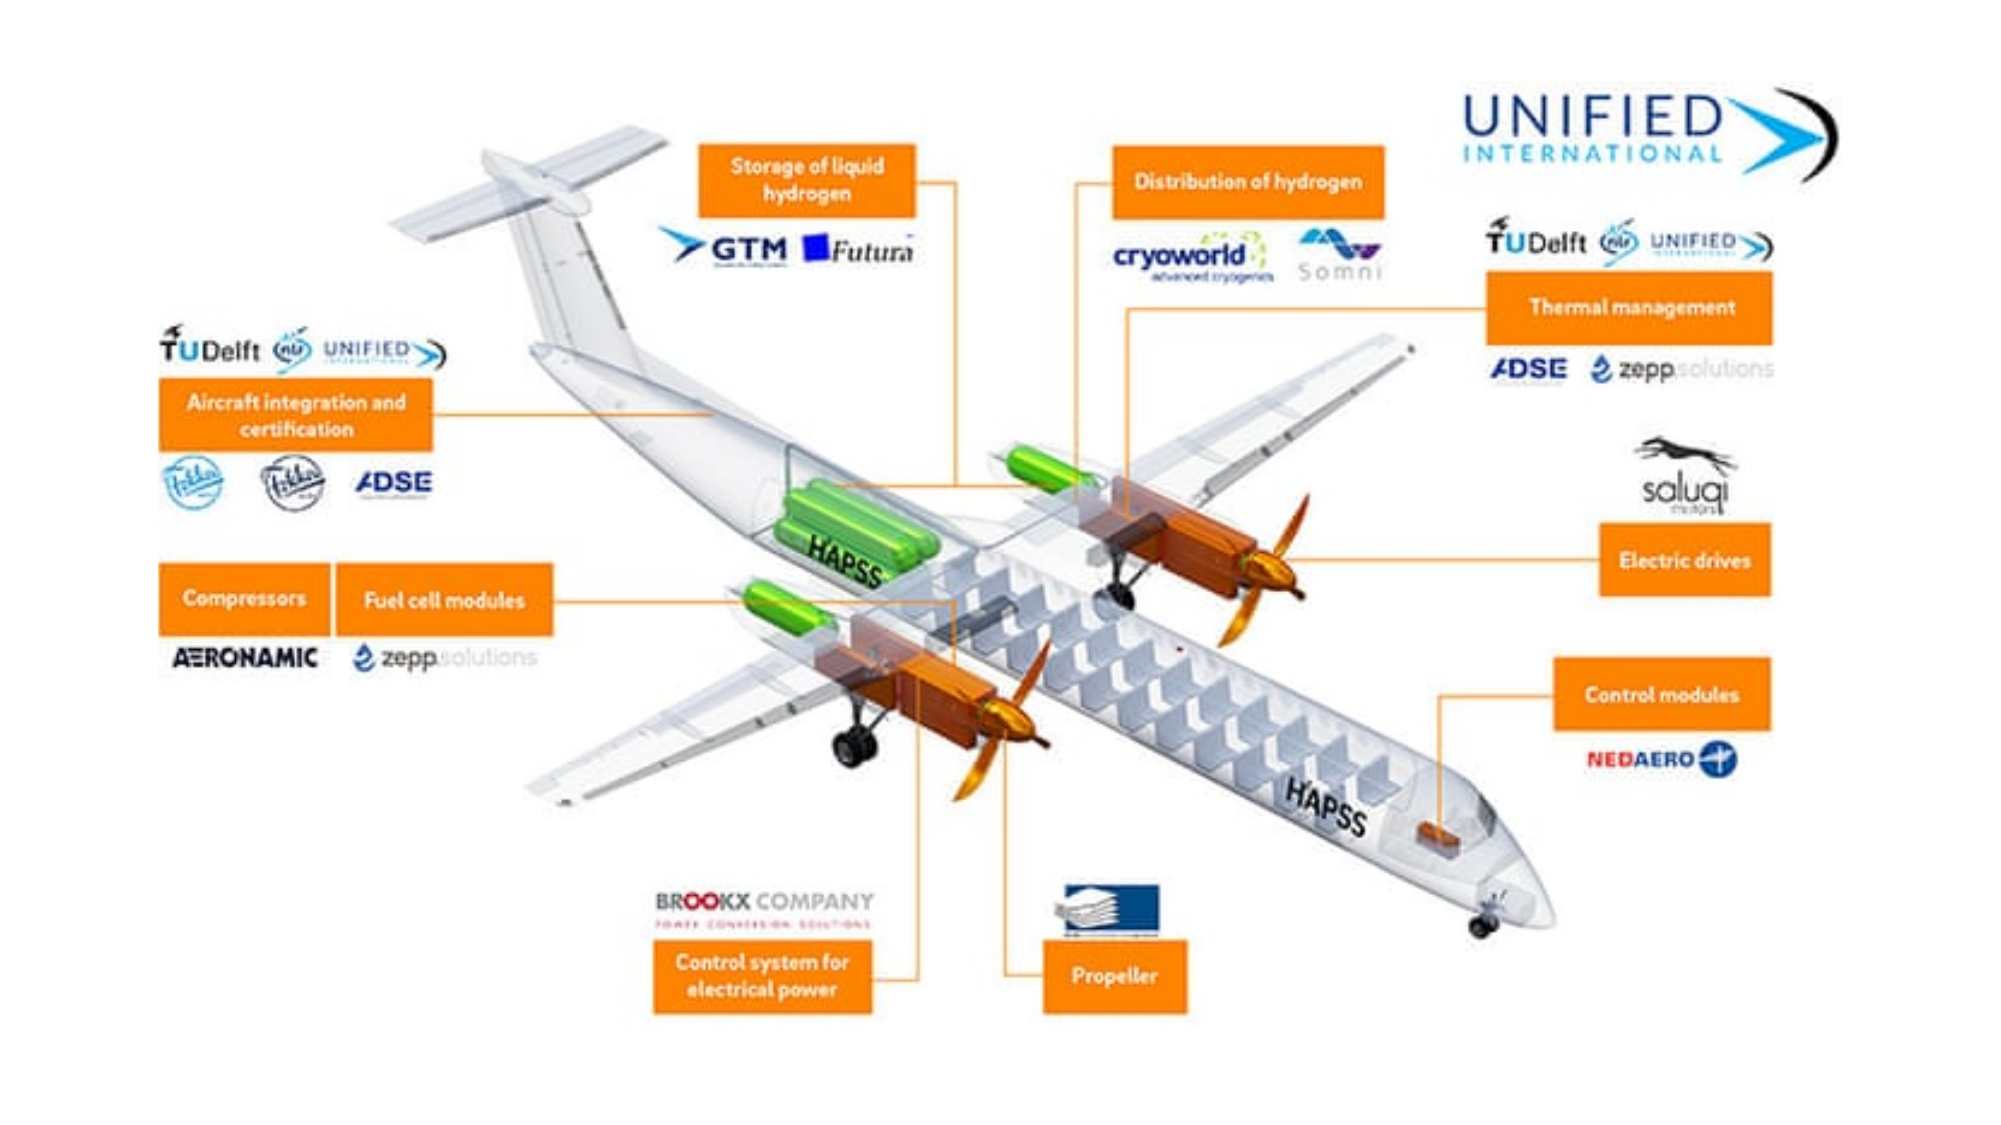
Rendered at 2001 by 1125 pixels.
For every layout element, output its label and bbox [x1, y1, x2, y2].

picture [157, 81, 1842, 1044]
